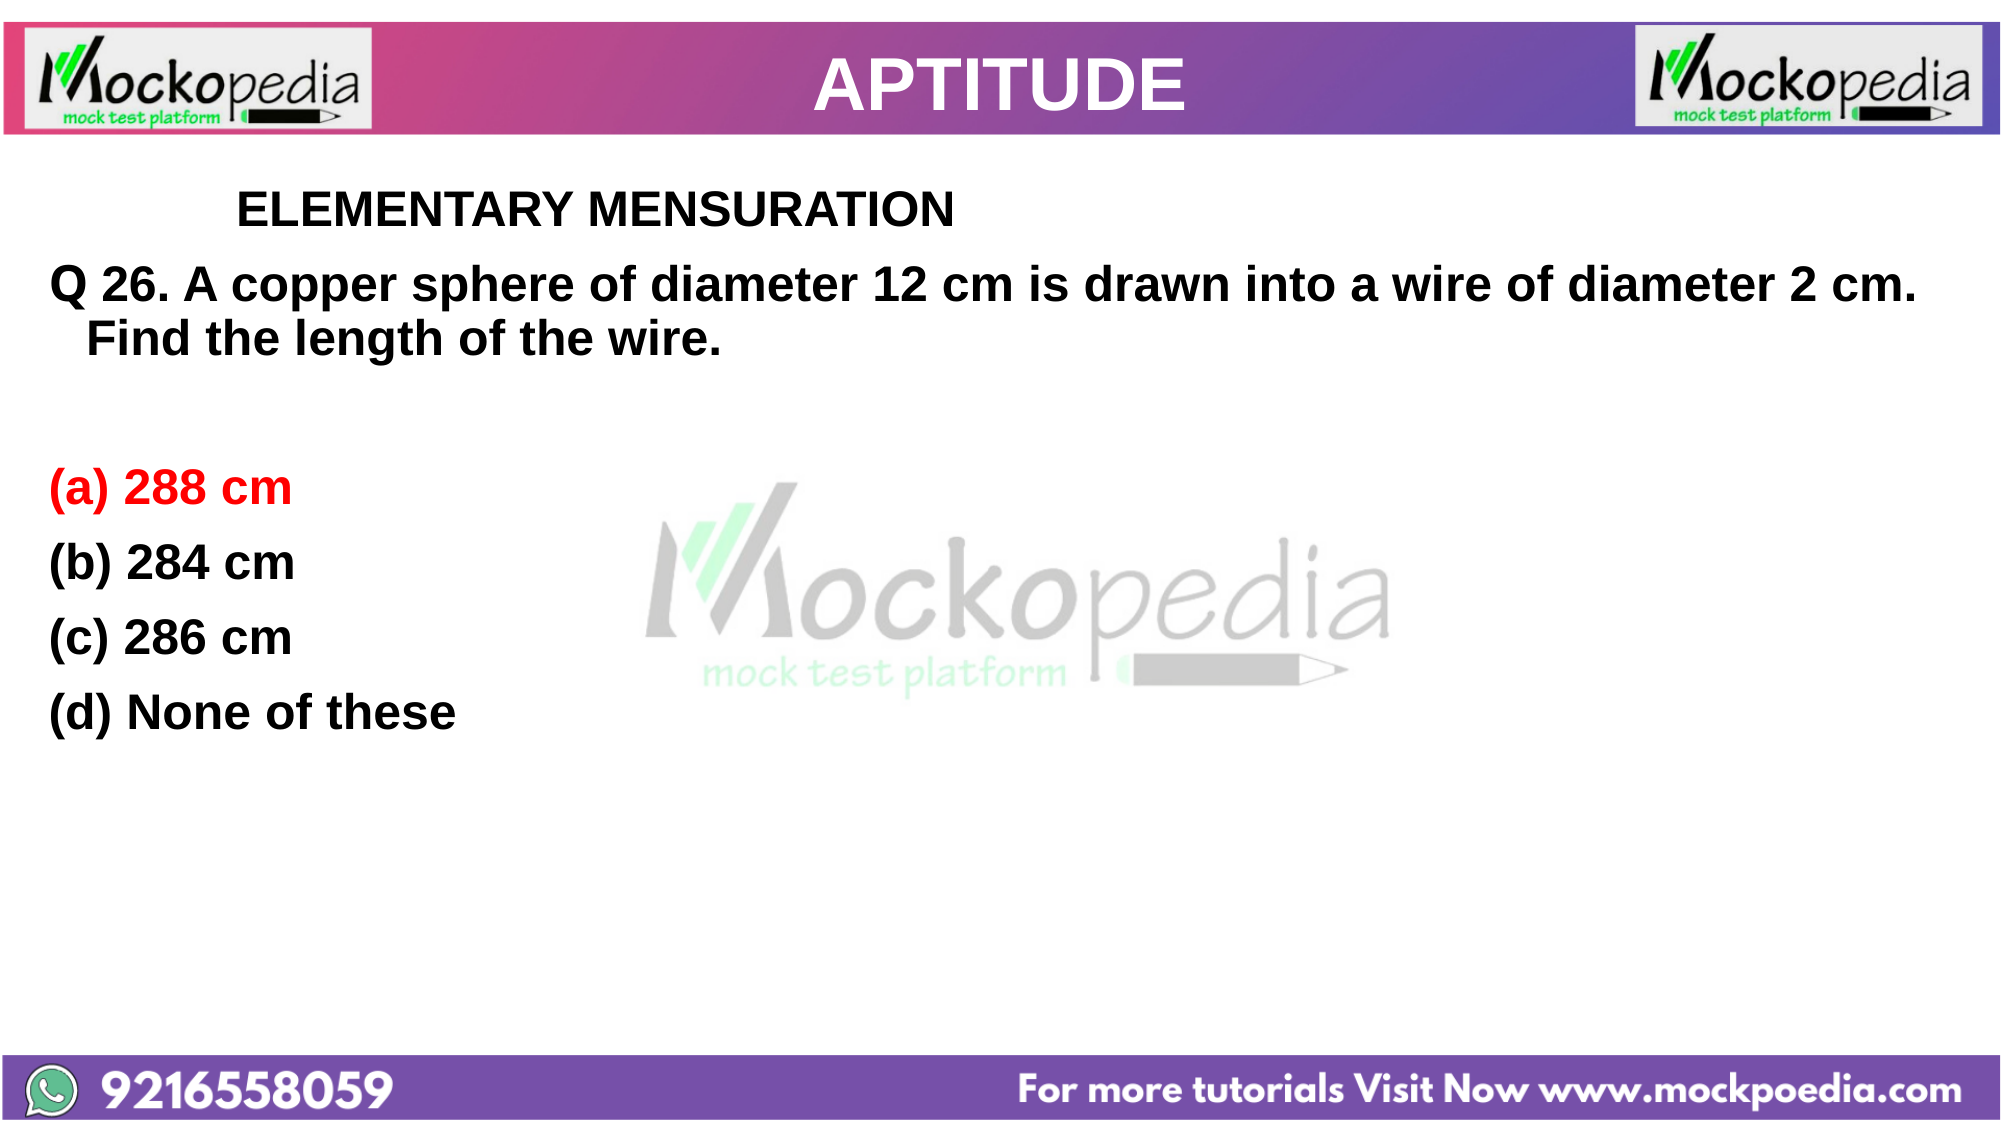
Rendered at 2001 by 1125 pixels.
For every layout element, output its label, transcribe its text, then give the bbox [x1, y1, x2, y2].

list ELEMENTARY MENSURATION Q 26. A copper sphere of diameter 12 cm is drawn into a wire of diameter 2 cm. Find the length of the wire. (a) 288 cm (b) 284 cm (c) 286 cm (d) None of these [33, 175, 1959, 1053]
picture [0, 0, 2001, 1125]
title APTITUDE [41, 31, 1959, 142]
